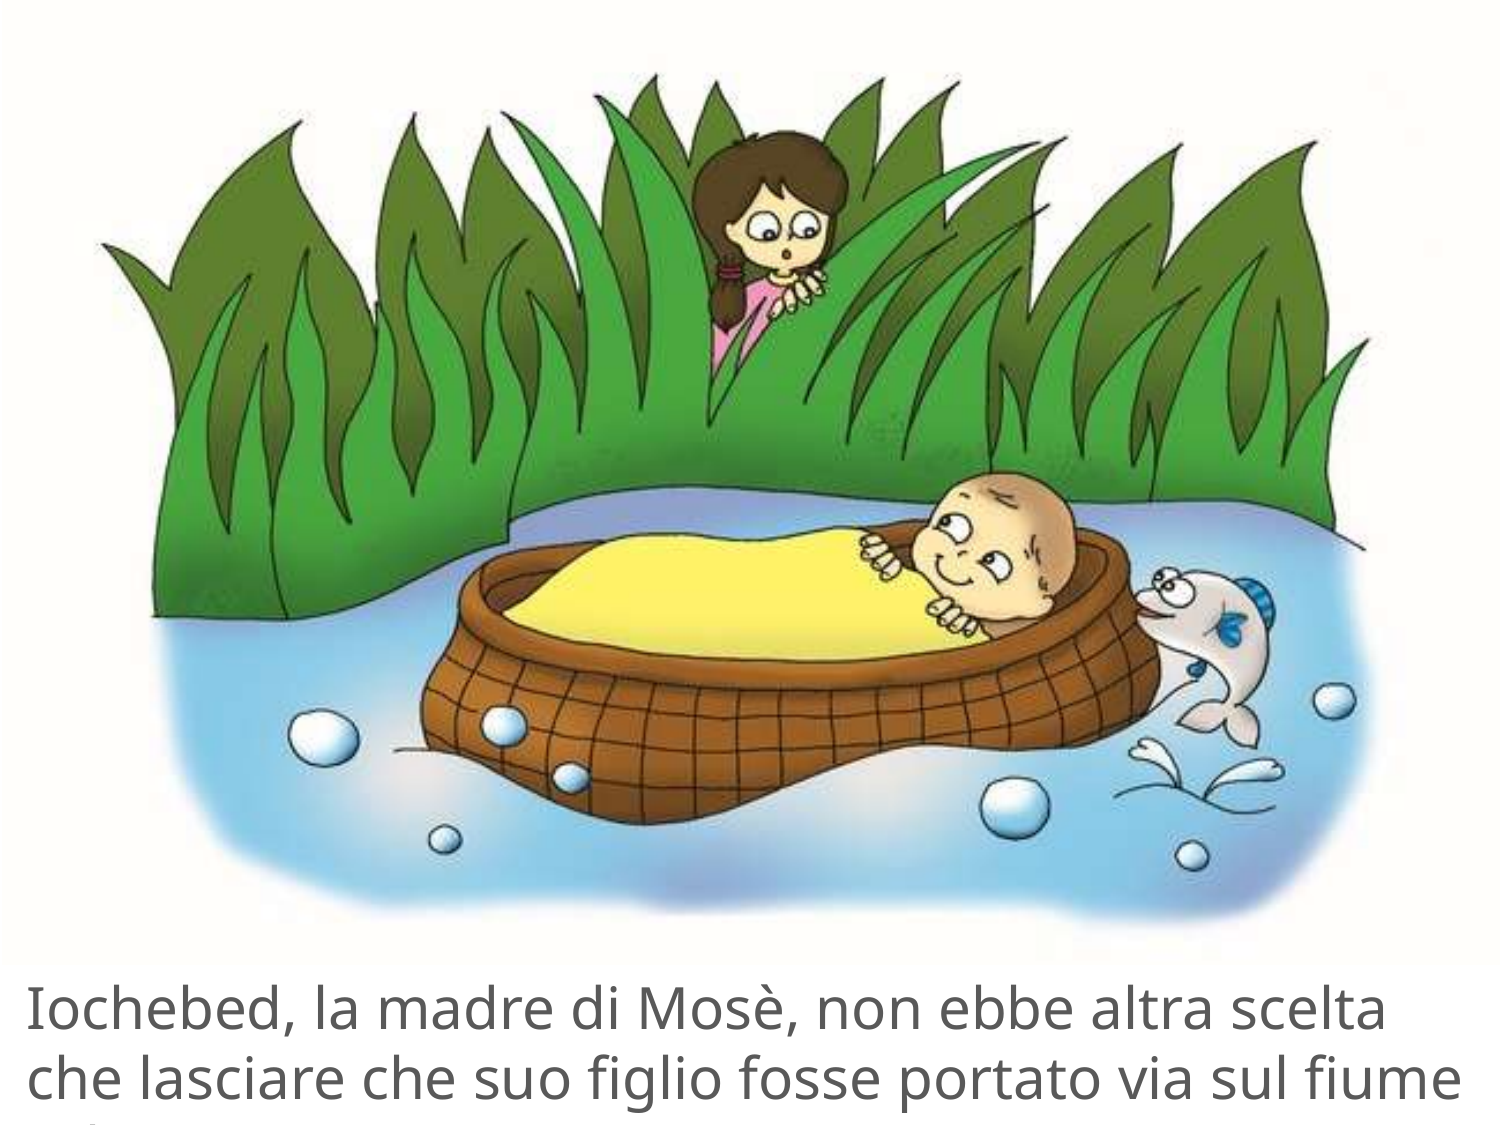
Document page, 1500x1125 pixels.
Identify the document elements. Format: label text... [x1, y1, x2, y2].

picture [1, 0, 1500, 965]
text_box Iochebed, la madre di Mosè, non ebbe altra scelta che lasciare che suo figlio fosse portato via sul fiume Nilo. [11, 972, 1483, 1125]
